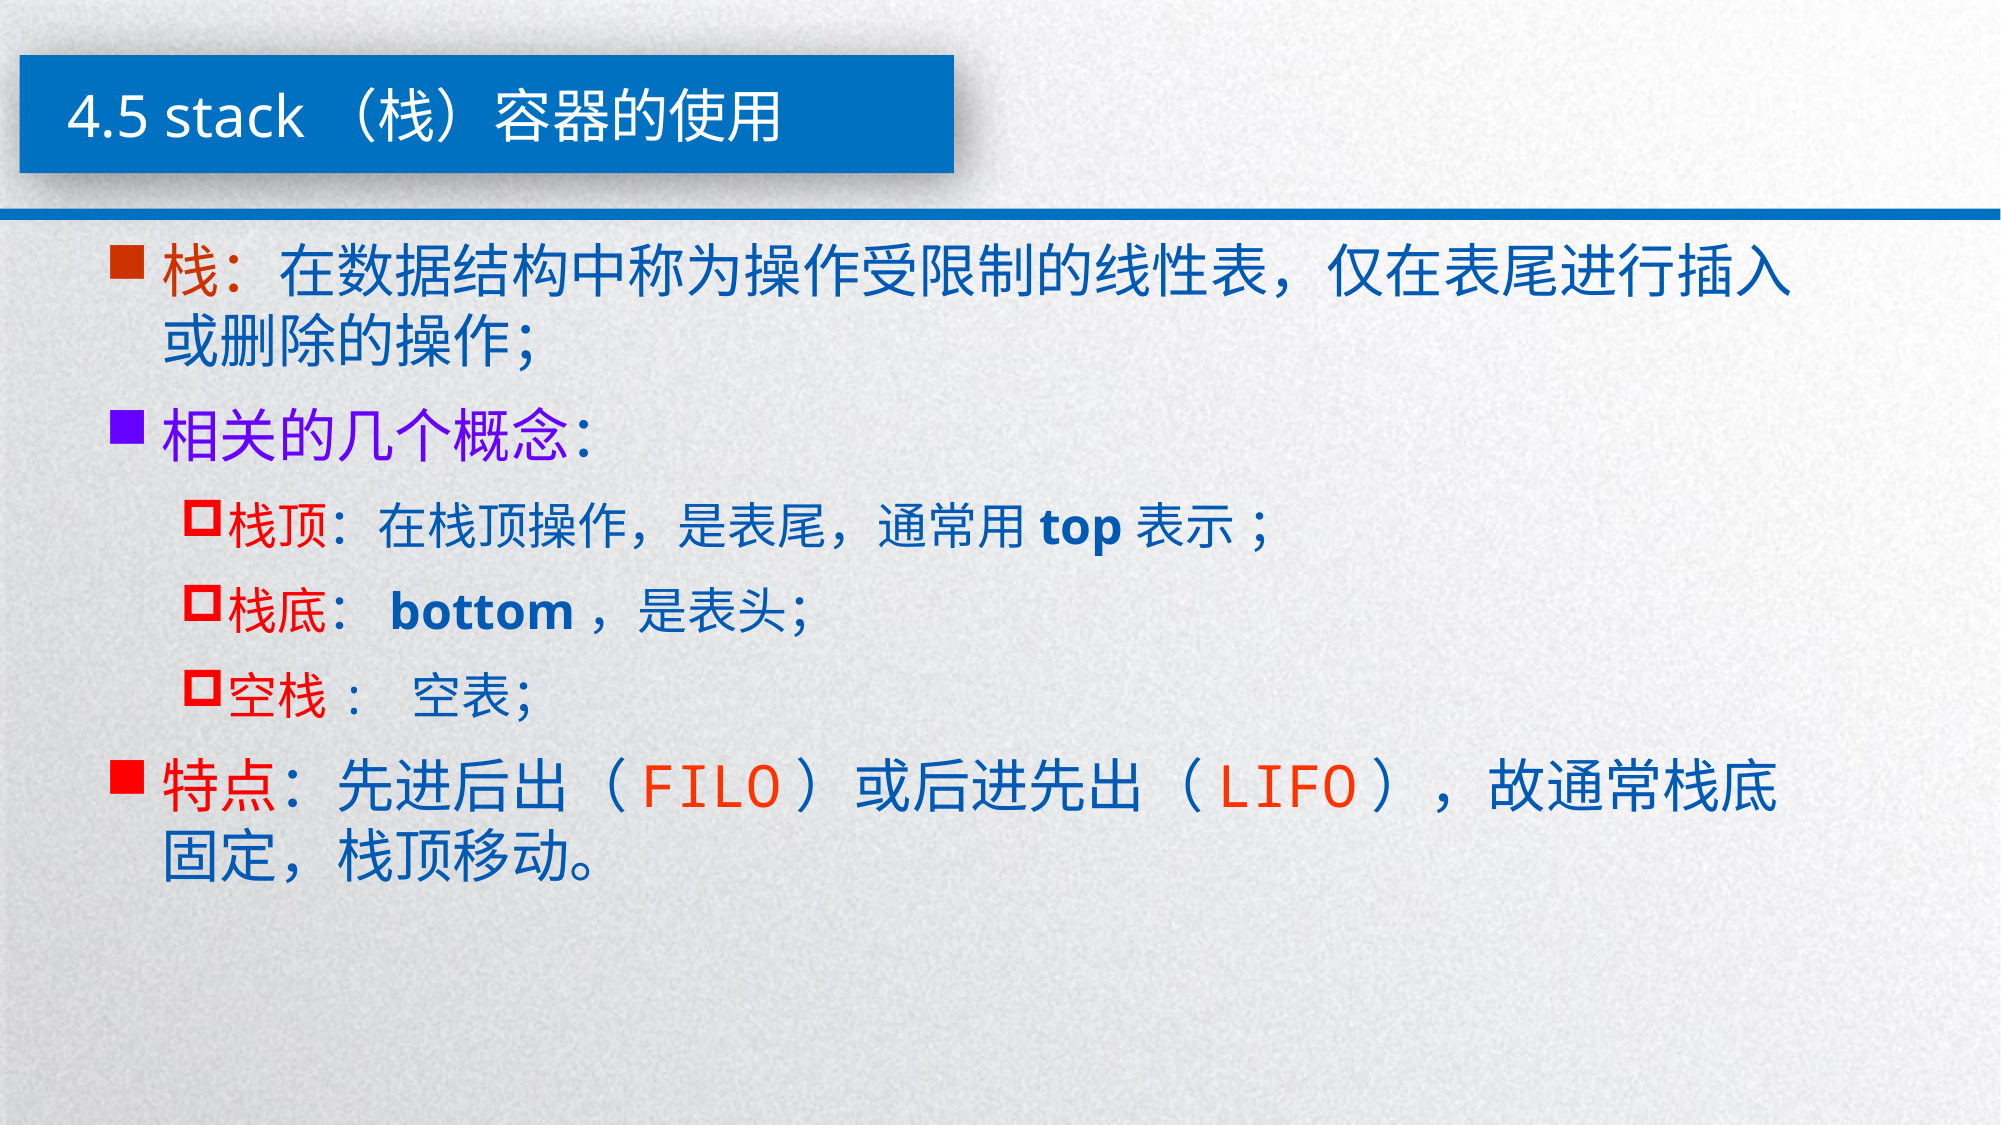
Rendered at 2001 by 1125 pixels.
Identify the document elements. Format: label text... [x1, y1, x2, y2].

picture [0, 0, 2001, 208]
list 栈：在数据结构中称为操作受限制的线性表，仅在表尾进行插入或删除的操作； 相关的几个概念： 栈顶：在栈顶操作，是表尾，通常用top表示 ； 栈底：bottom，是表头； 空栈: 空表； 特点：先进后出（FILO）或后进先出（LIFO），故通常栈底固定，栈顶移动。 [90, 226, 1816, 1015]
picture [0, 220, 2001, 1125]
text_box 4.5 stack（栈）容器的使用 [67, 78, 926, 149]
